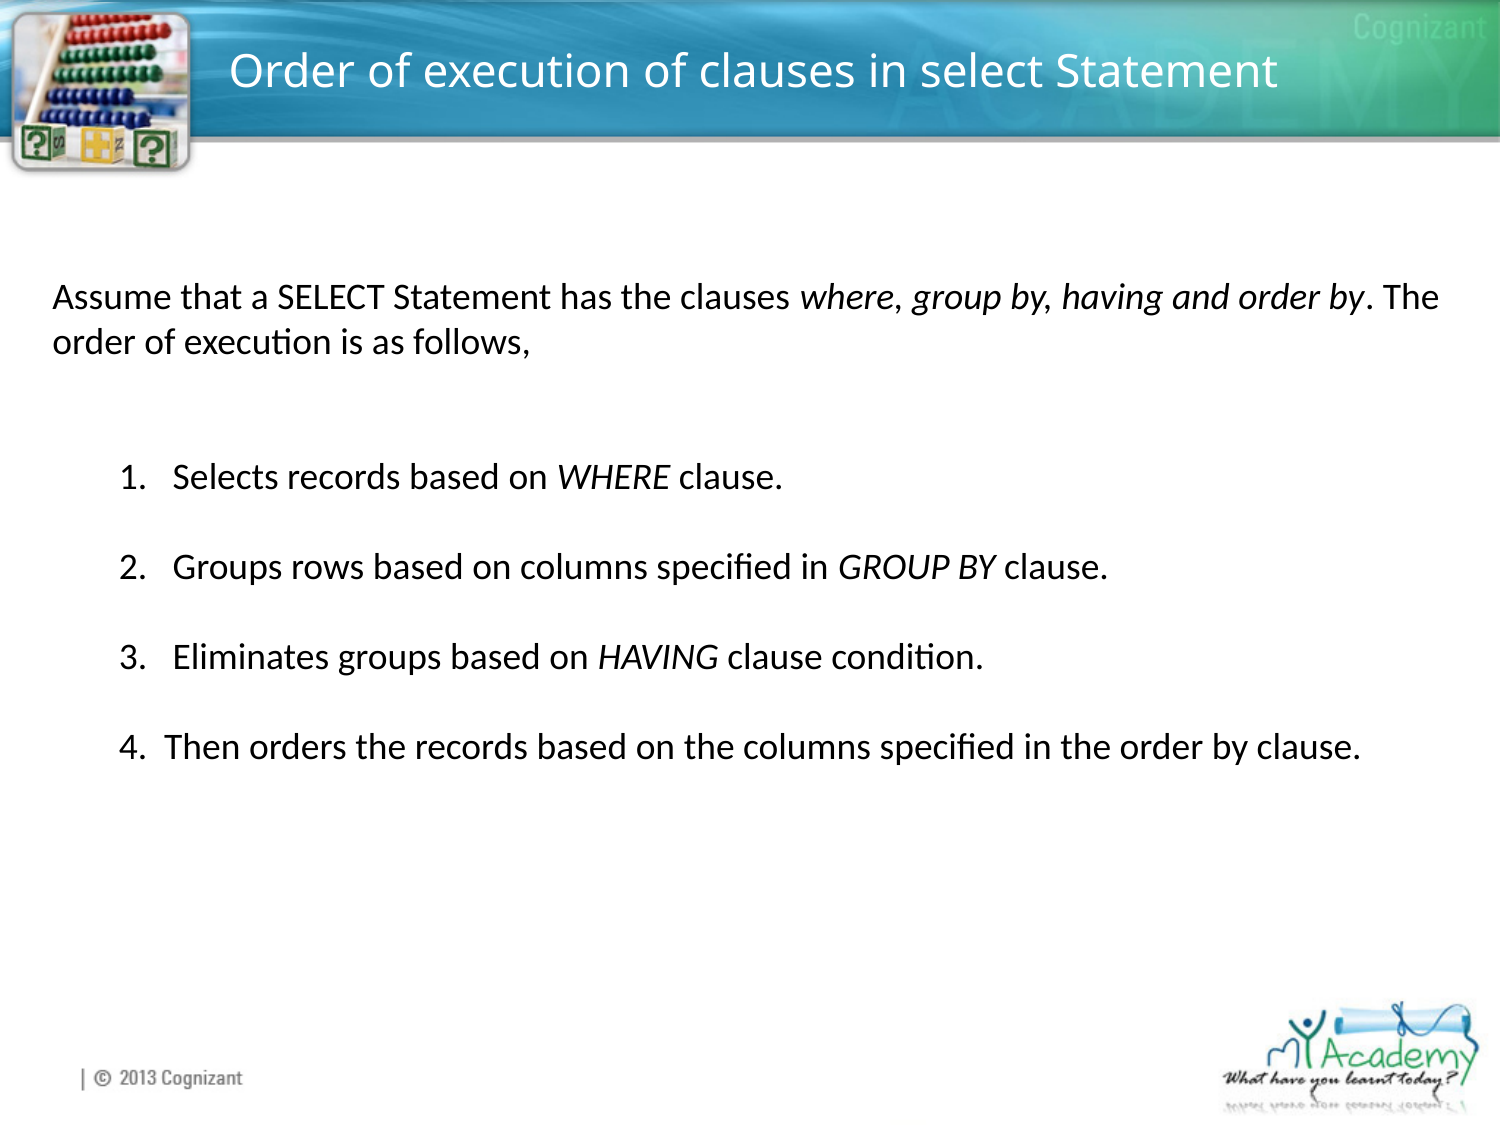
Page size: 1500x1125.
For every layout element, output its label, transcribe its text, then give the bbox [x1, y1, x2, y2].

text_box [24, 257, 1475, 364]
title Order of execution of clauses in select Statement [213, 0, 1500, 163]
text_box Assume that a SELECT Statement has the clauses where, group by, having and order by. The order of execution is as follows, Selects records based on WHERE clause. Groups rows based on columns specified in GROUP BY clause. Eliminates groups based on HAVING clause condition. Then orders the records based on the columns specified in the order by clause. [37, 264, 1463, 775]
picture [0, 0, 1500, 1125]
